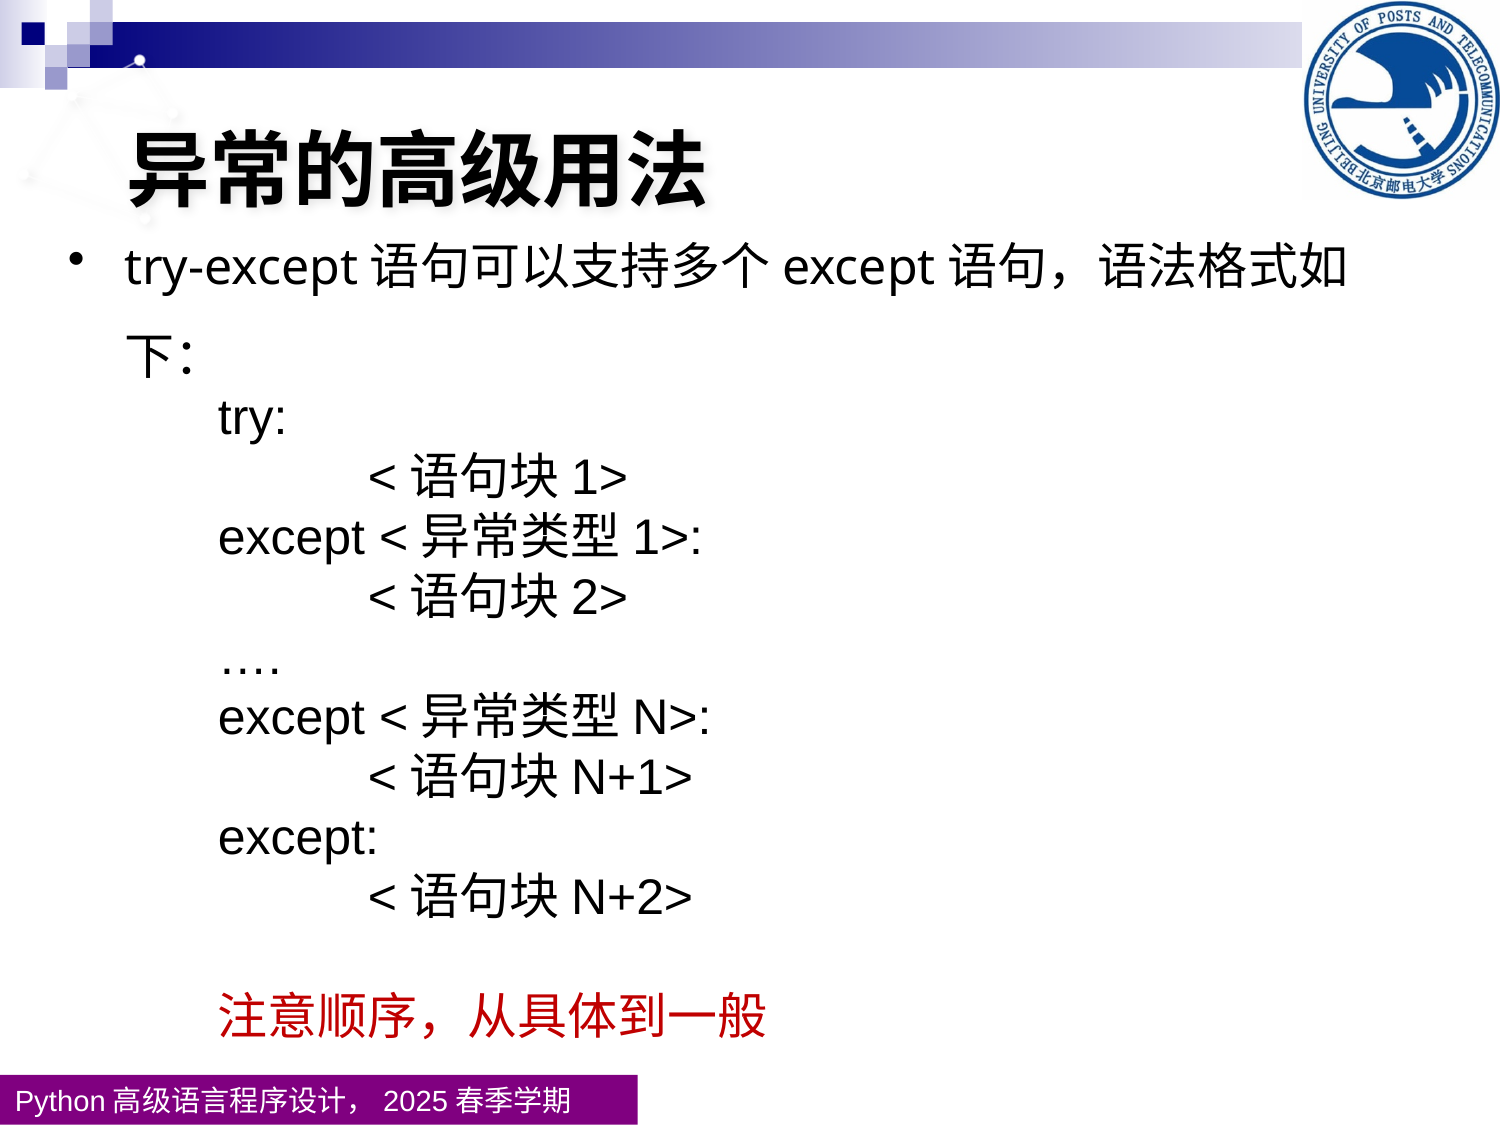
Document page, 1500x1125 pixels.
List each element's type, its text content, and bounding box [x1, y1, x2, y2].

picture [8, 39, 211, 242]
text_box try-except语句可以支持多个except语句，语法格式如下： try: <语句块1> except <异常类型1>: <语句块2> …. except <异常类型N>: <语句块N+1> except: <语句块N+2> 注意顺序，从具体到一般 [53, 196, 1459, 1052]
picture [1302, 0, 1500, 200]
text_box 异常的高级用法 [215, 109, 725, 196]
